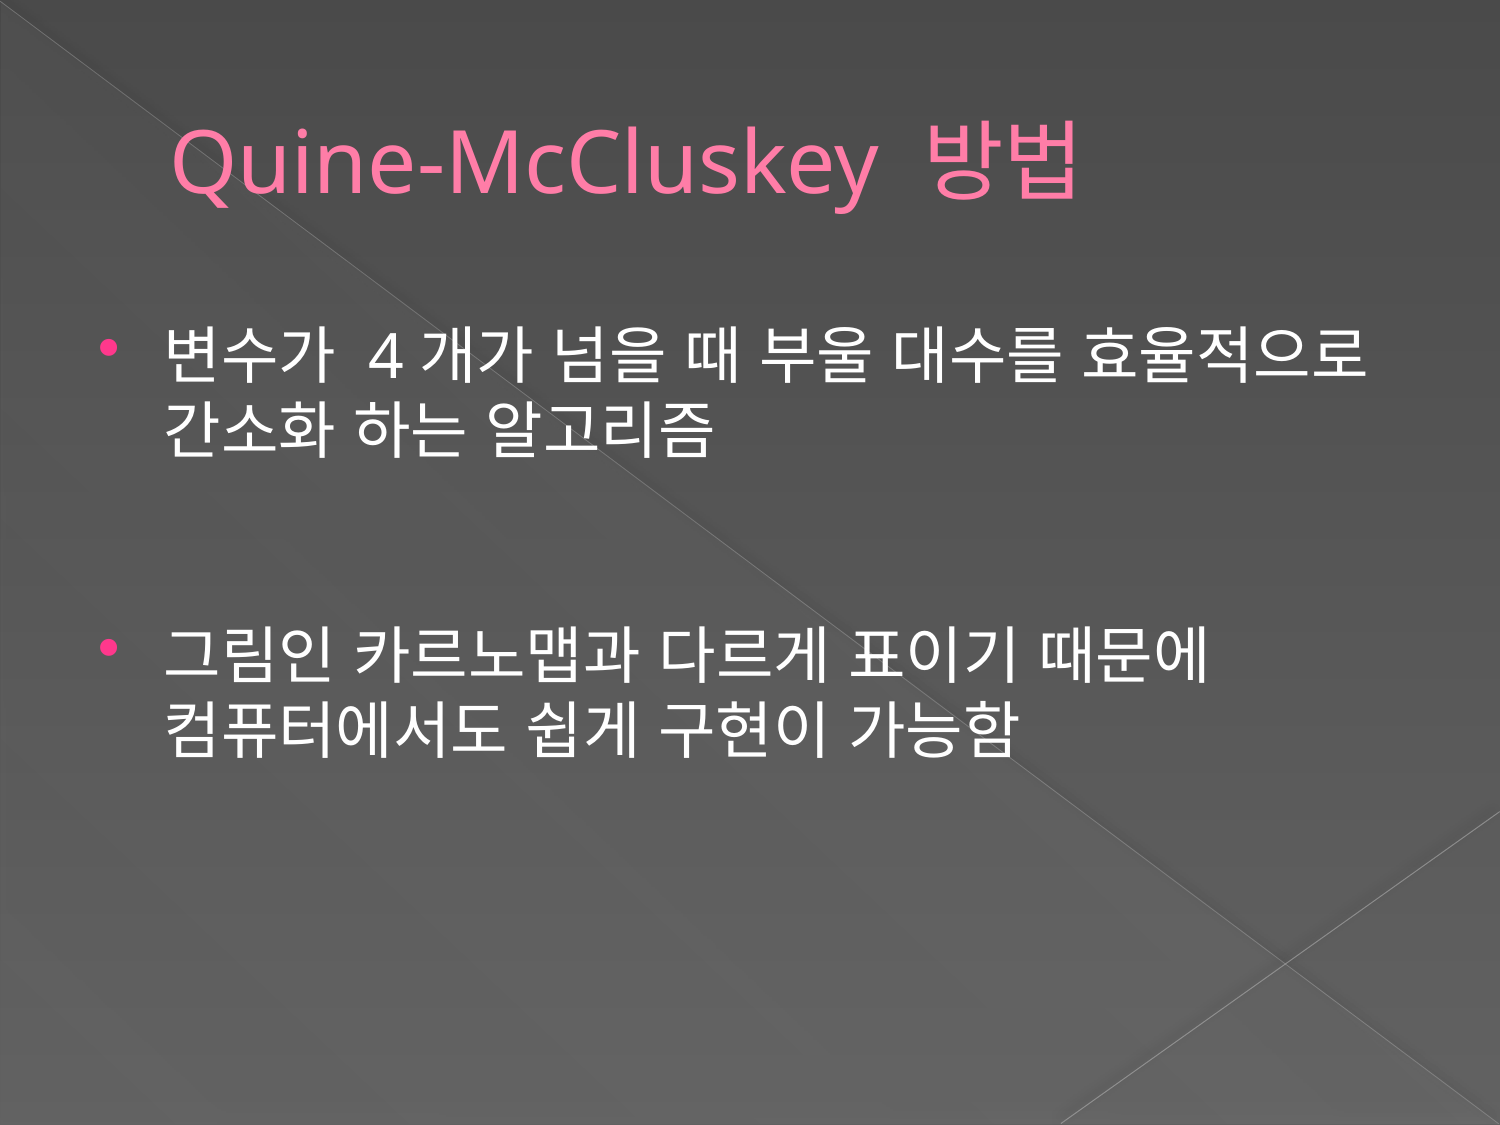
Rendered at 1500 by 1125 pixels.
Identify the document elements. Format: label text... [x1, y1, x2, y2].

title Quine-McCluskey 방법 [75, 43, 1425, 274]
list 변수가 4개가 넘을 때 부울 대수를 효율적으로 간소화 하는 알고리즘 그림인 카르노맵과 다르게 표이기 때문에 컴퓨터에서도 쉽게 구현이 가능함 [75, 308, 1425, 1059]
